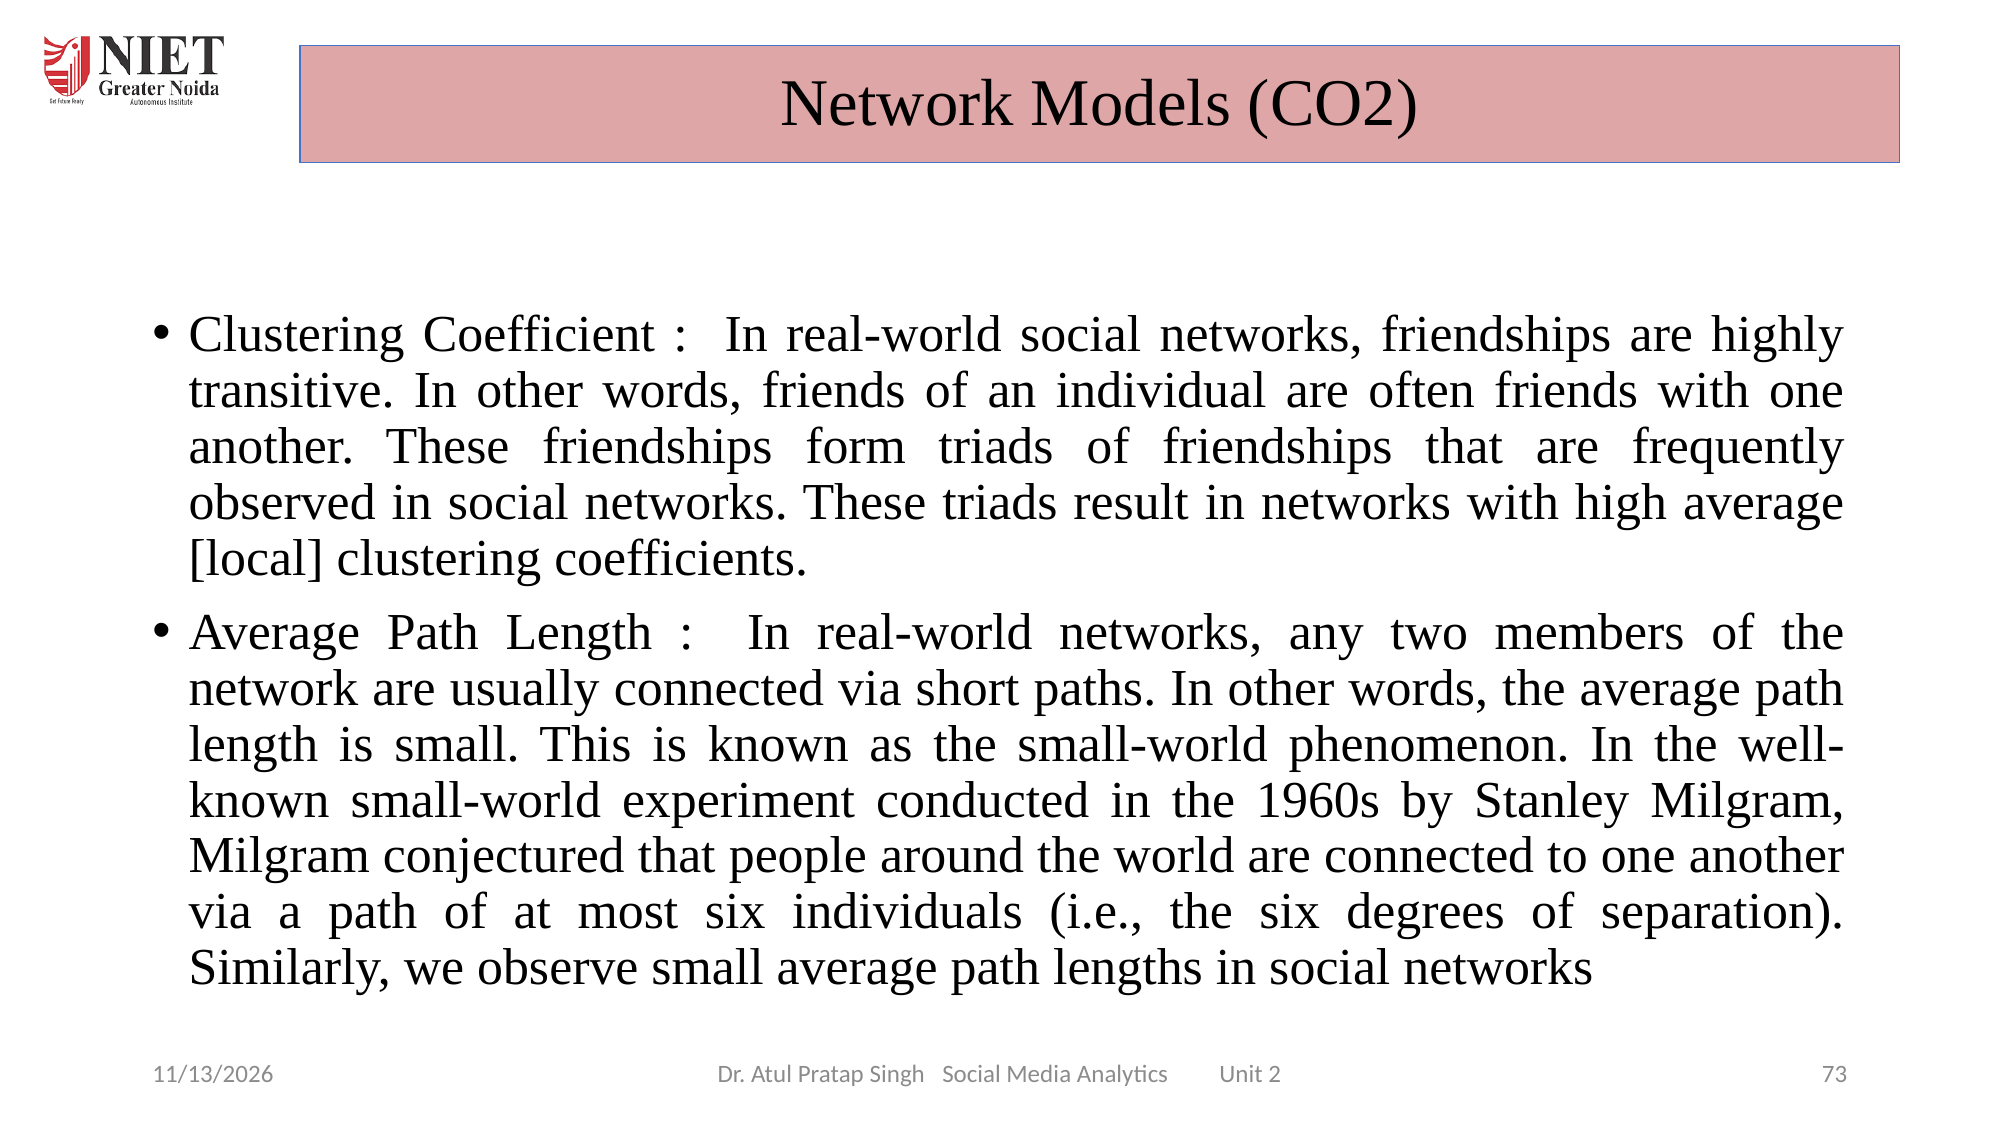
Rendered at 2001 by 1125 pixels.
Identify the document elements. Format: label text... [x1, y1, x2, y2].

picture [3, 0, 263, 147]
title Network Models (CO2) [299, 45, 1900, 163]
footer Dr. Atul Pratap Singh Social Media Analytics Unit 2 [662, 1042, 1338, 1103]
list Clustering Coefficient : In real-world social networks, friendships are highly transitive. In other words, friends of an individual are often friends with one another. These friendships form triads of friendships that are frequently observed in social networks. These triads result in networks with high average [local] clustering coefficients. Average Path Length : In real-world networks, any two members of the network are usually connected via short paths. In other words, the average path length is small. This is known as the small-world phenomenon. In the well-known small-world experiment conducted in the 1960s by Stanley Milgram, Milgram conjectured that people around the world are connected to one another via a path of at most six individuals (i.e., the six degrees of separation). Similarly, we observe small average path lengths in social networks [137, 299, 1863, 1014]
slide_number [137, 1042, 588, 1103]
slide_number 73 [1412, 1042, 1863, 1103]
